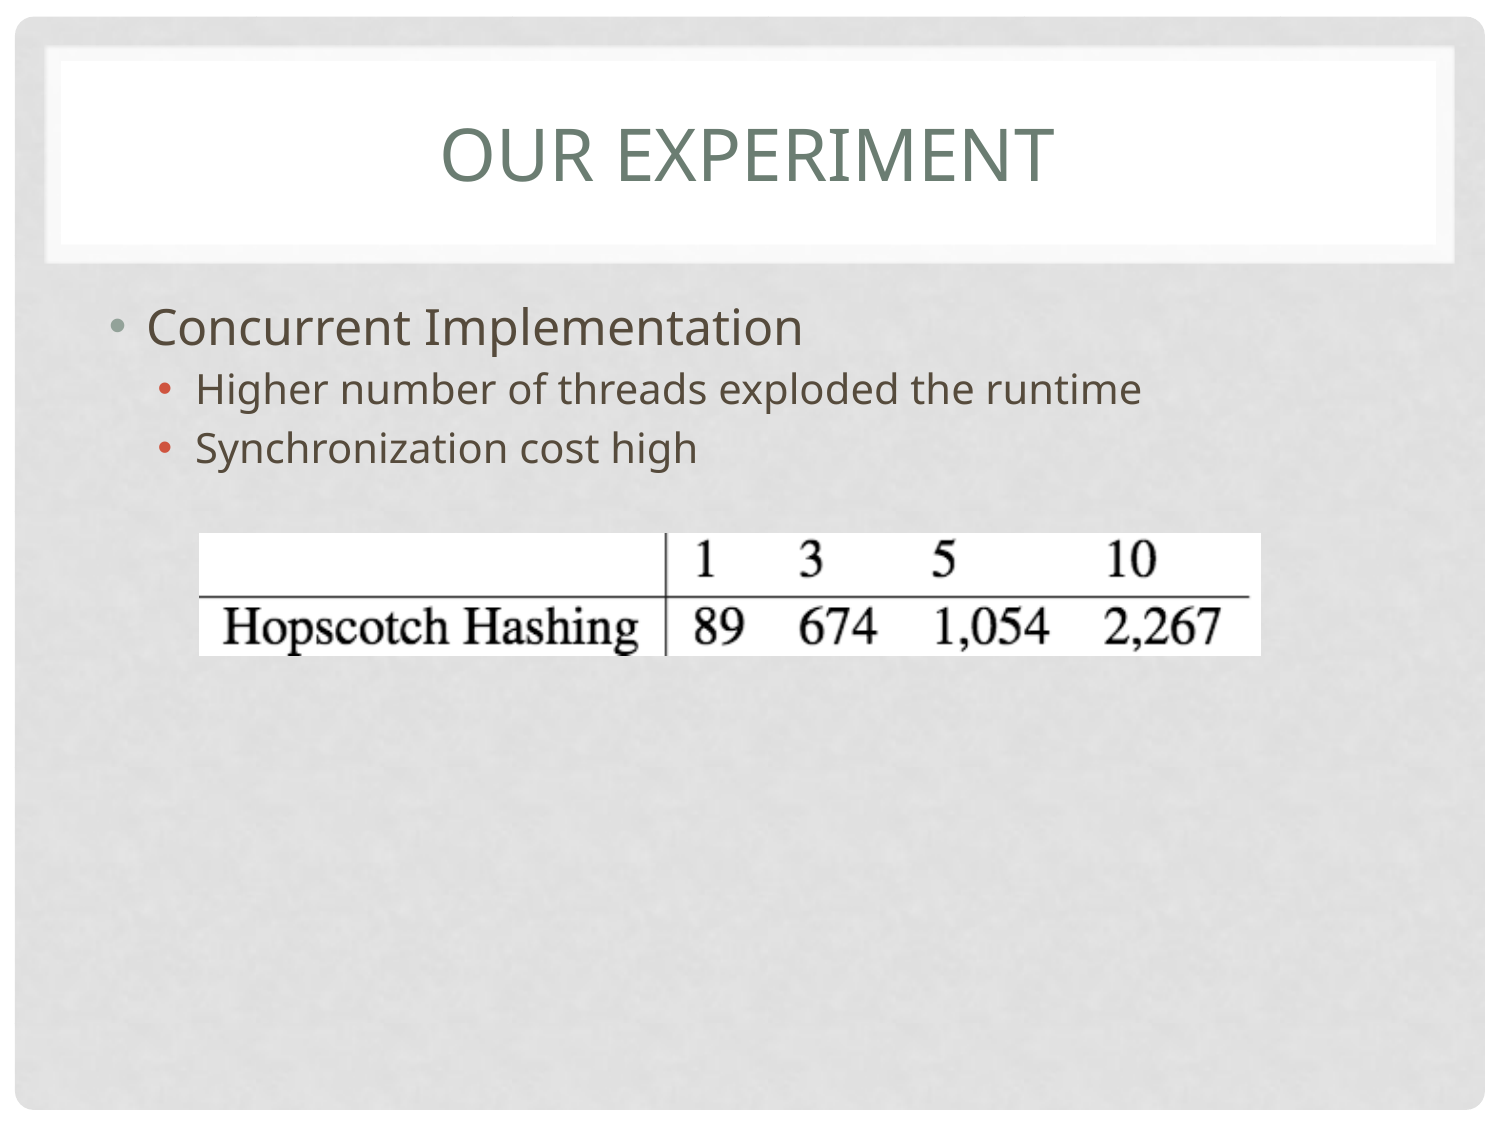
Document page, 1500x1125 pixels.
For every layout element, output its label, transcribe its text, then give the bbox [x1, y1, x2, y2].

list Concurrent Implementation Higher number of threads exploded the runtime Synchronization cost high [75, 287, 1425, 1005]
title Our Experiment [69, 66, 1425, 238]
picture [199, 533, 1261, 656]
